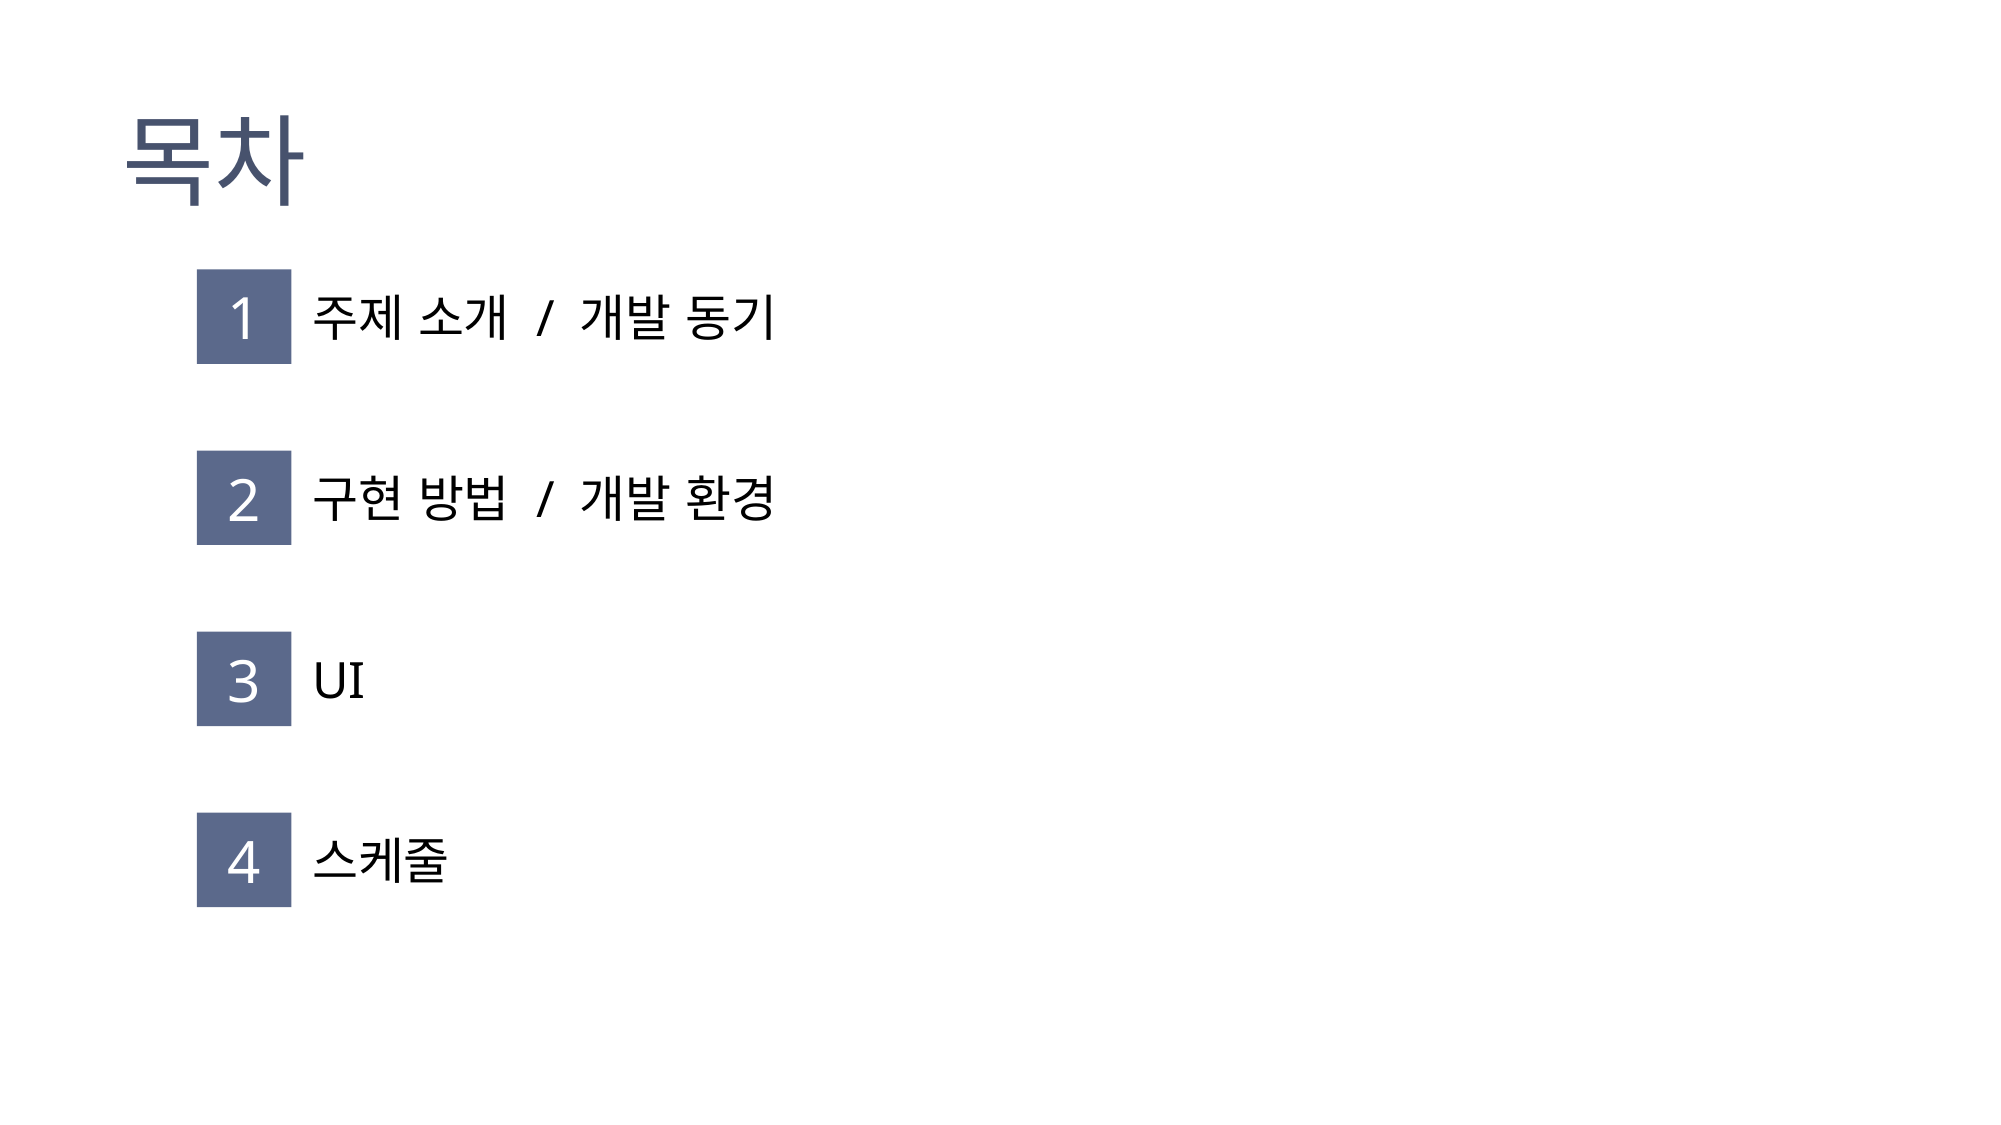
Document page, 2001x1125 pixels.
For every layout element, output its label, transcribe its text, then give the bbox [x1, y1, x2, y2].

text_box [196, 450, 893, 545]
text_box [196, 269, 893, 364]
text_box 목차 [107, 91, 1011, 227]
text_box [196, 812, 893, 908]
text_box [196, 631, 893, 727]
